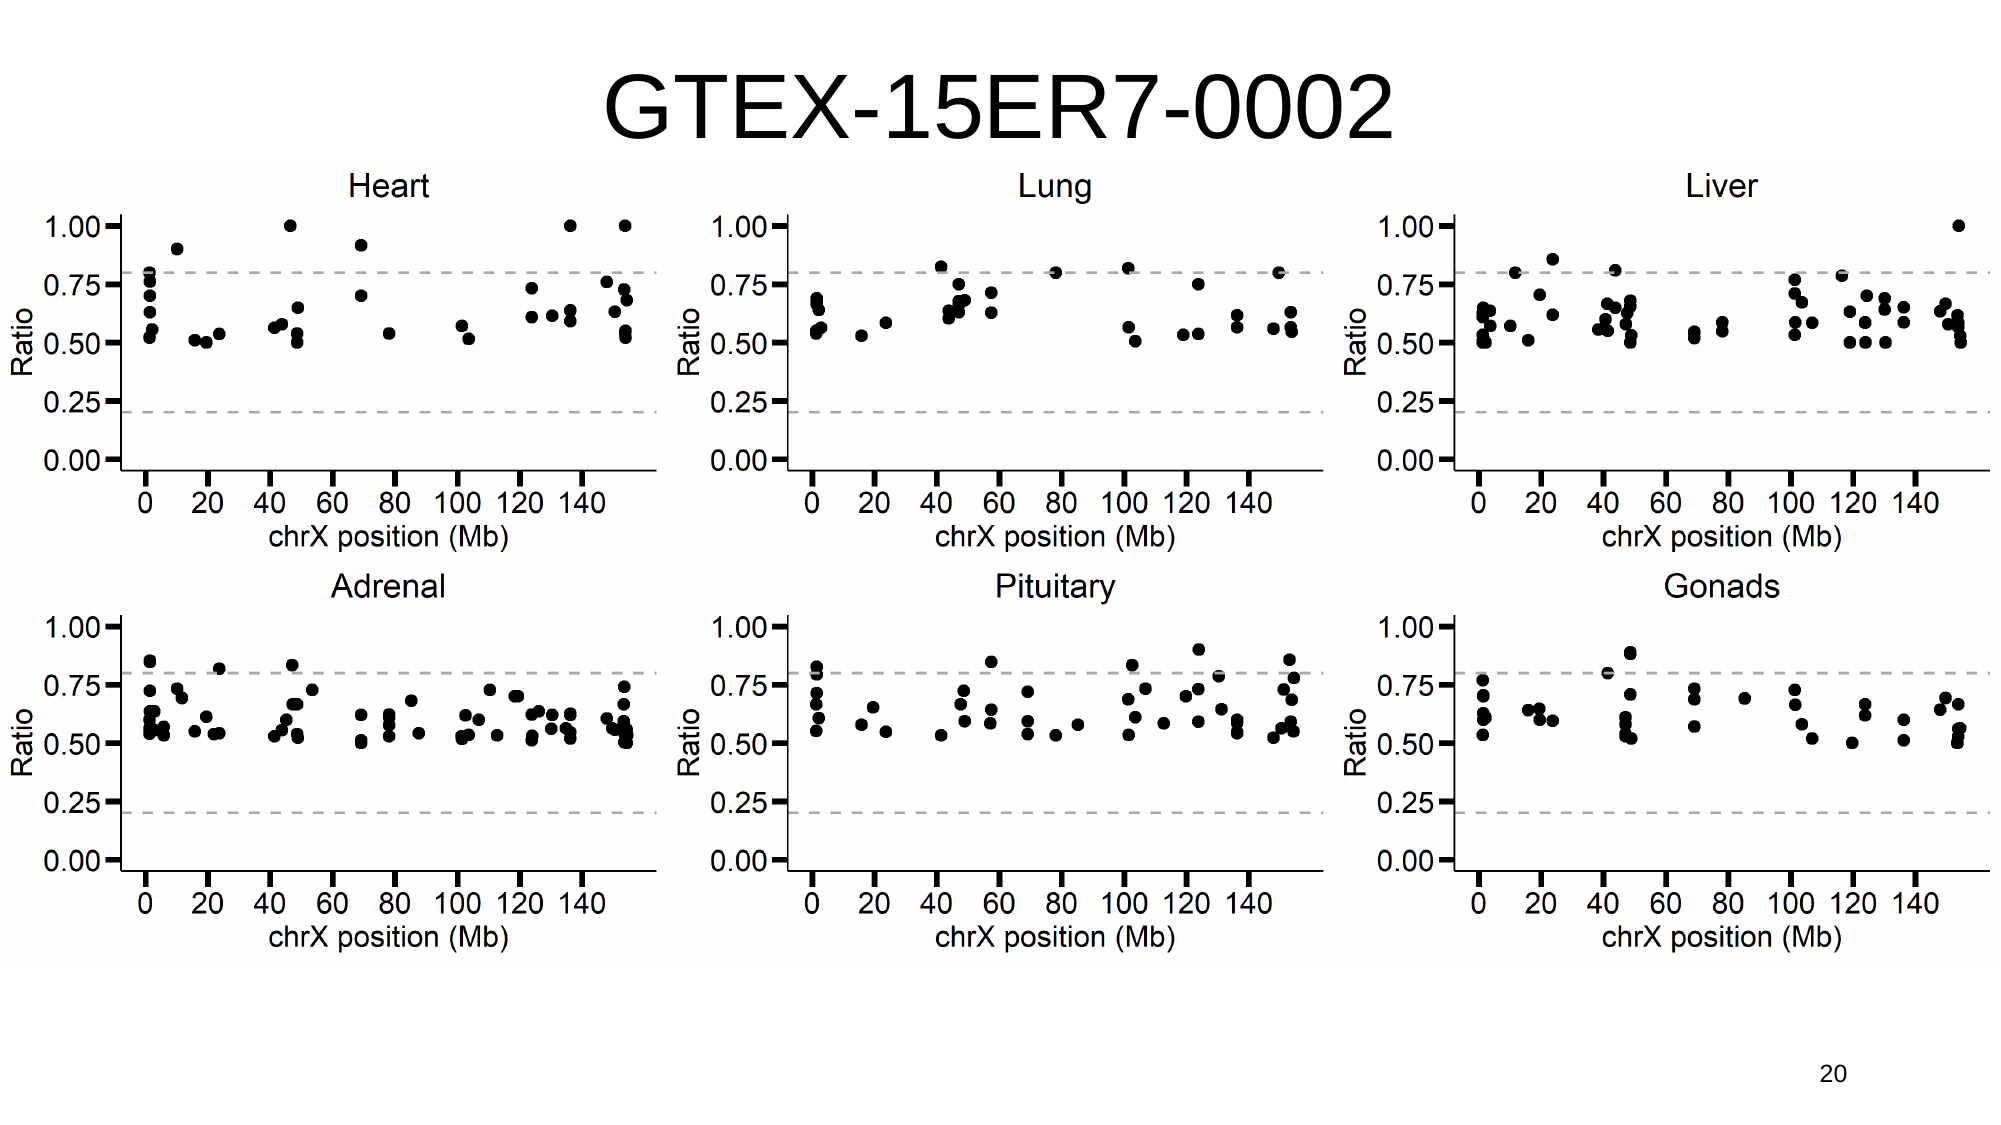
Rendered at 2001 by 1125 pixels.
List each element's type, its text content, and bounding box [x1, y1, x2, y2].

picture [0, 162, 2000, 963]
slide_number 20 [1412, 1042, 1863, 1103]
title GTEX-15ER7-0002 [137, 0, 1863, 162]
